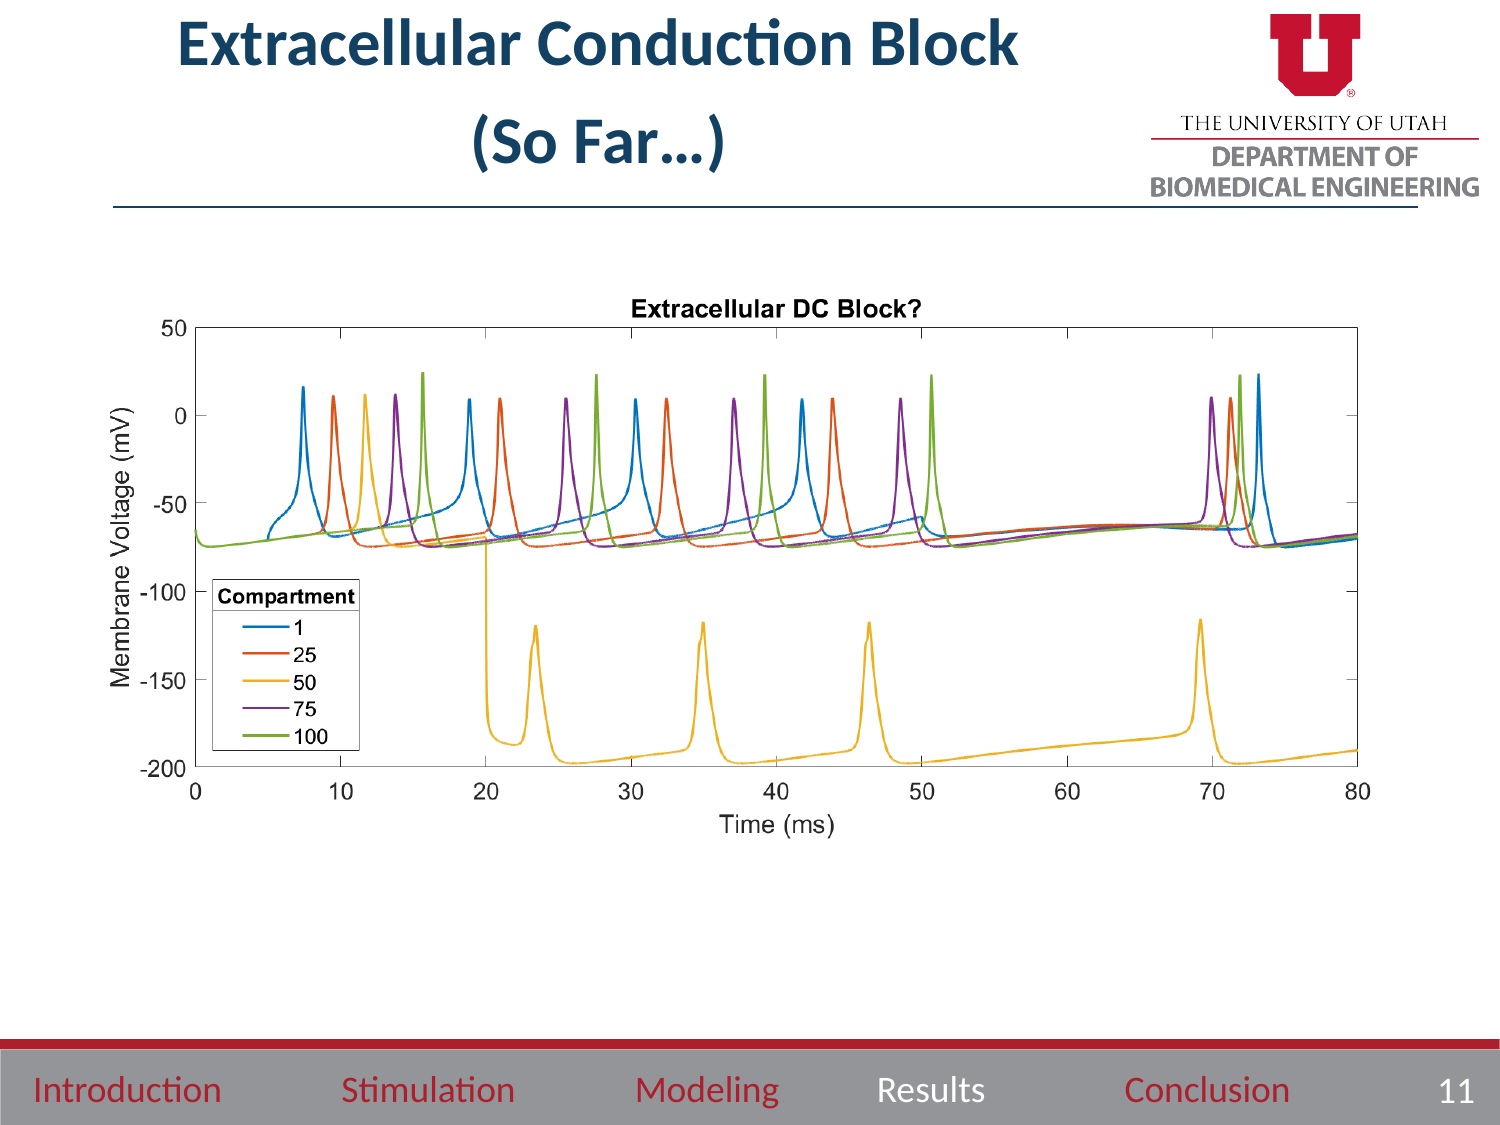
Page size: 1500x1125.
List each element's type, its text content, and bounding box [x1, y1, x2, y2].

slide_number 11 [1393, 1058, 1491, 1119]
list Extracellular Conduction Block (So Far…) [0, 0, 1184, 185]
picture [1151, 14, 1479, 197]
picture [0, 285, 1500, 840]
